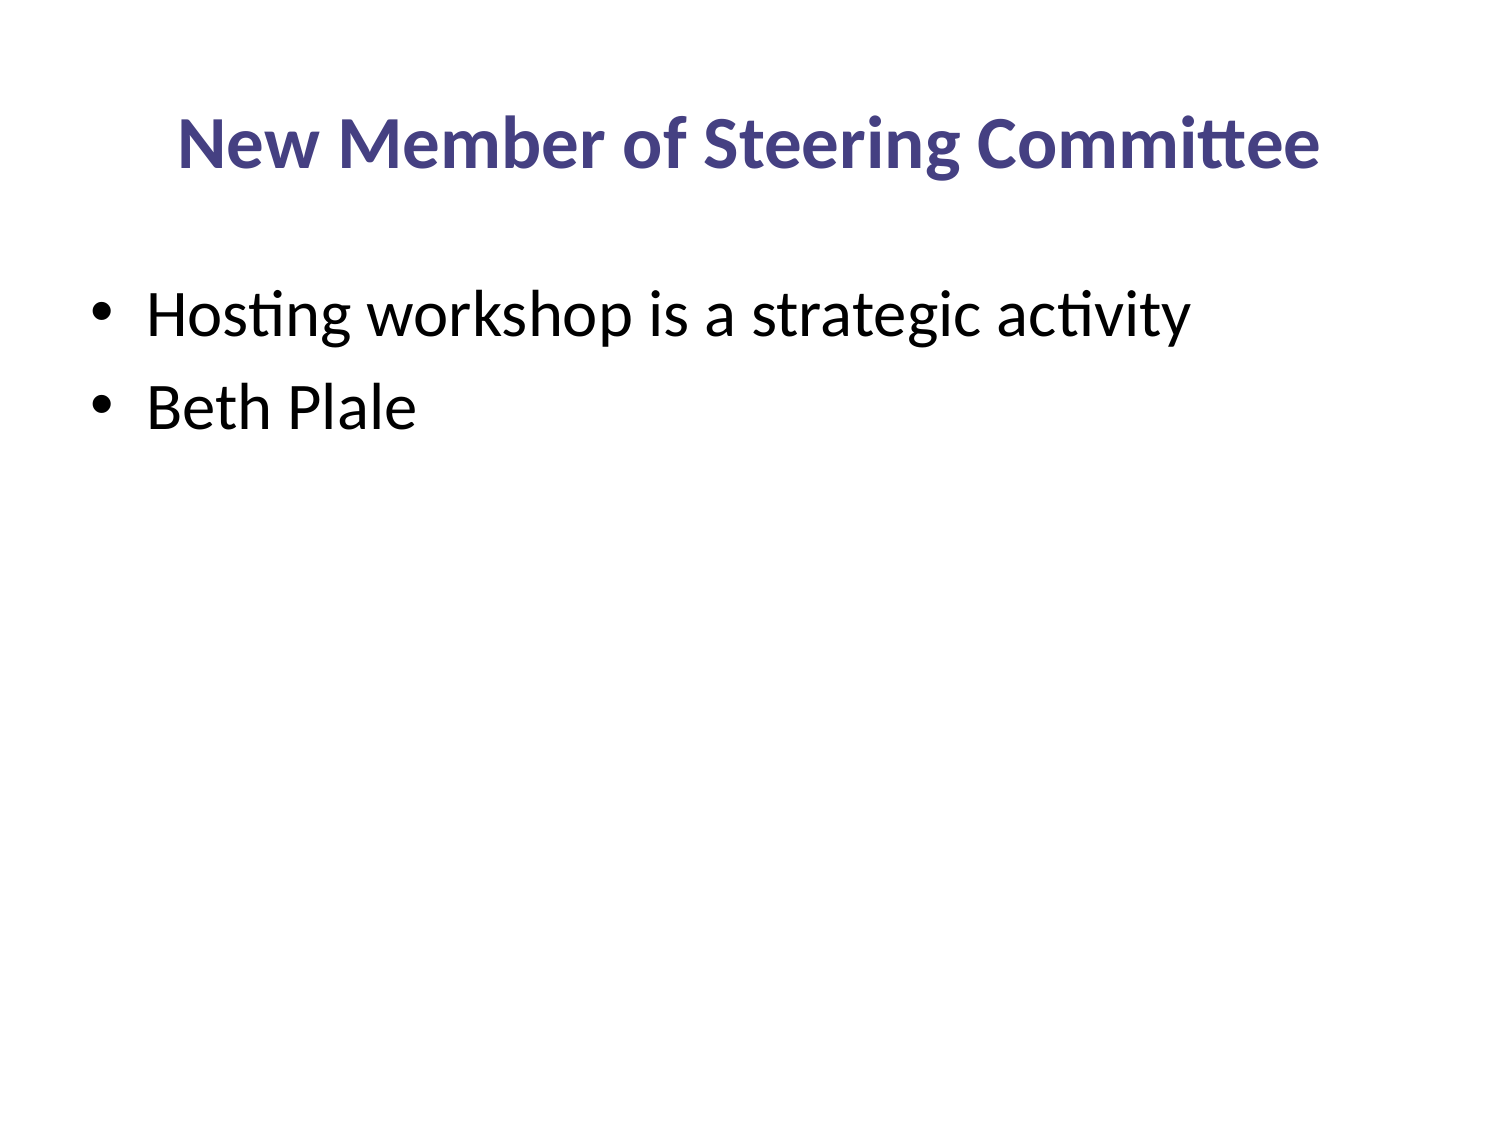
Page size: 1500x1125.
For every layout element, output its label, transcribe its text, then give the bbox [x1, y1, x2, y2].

title New Member of Steering Committee [75, 45, 1425, 233]
list Hosting workshop is a strategic activity Beth Plale [75, 262, 1425, 1005]
